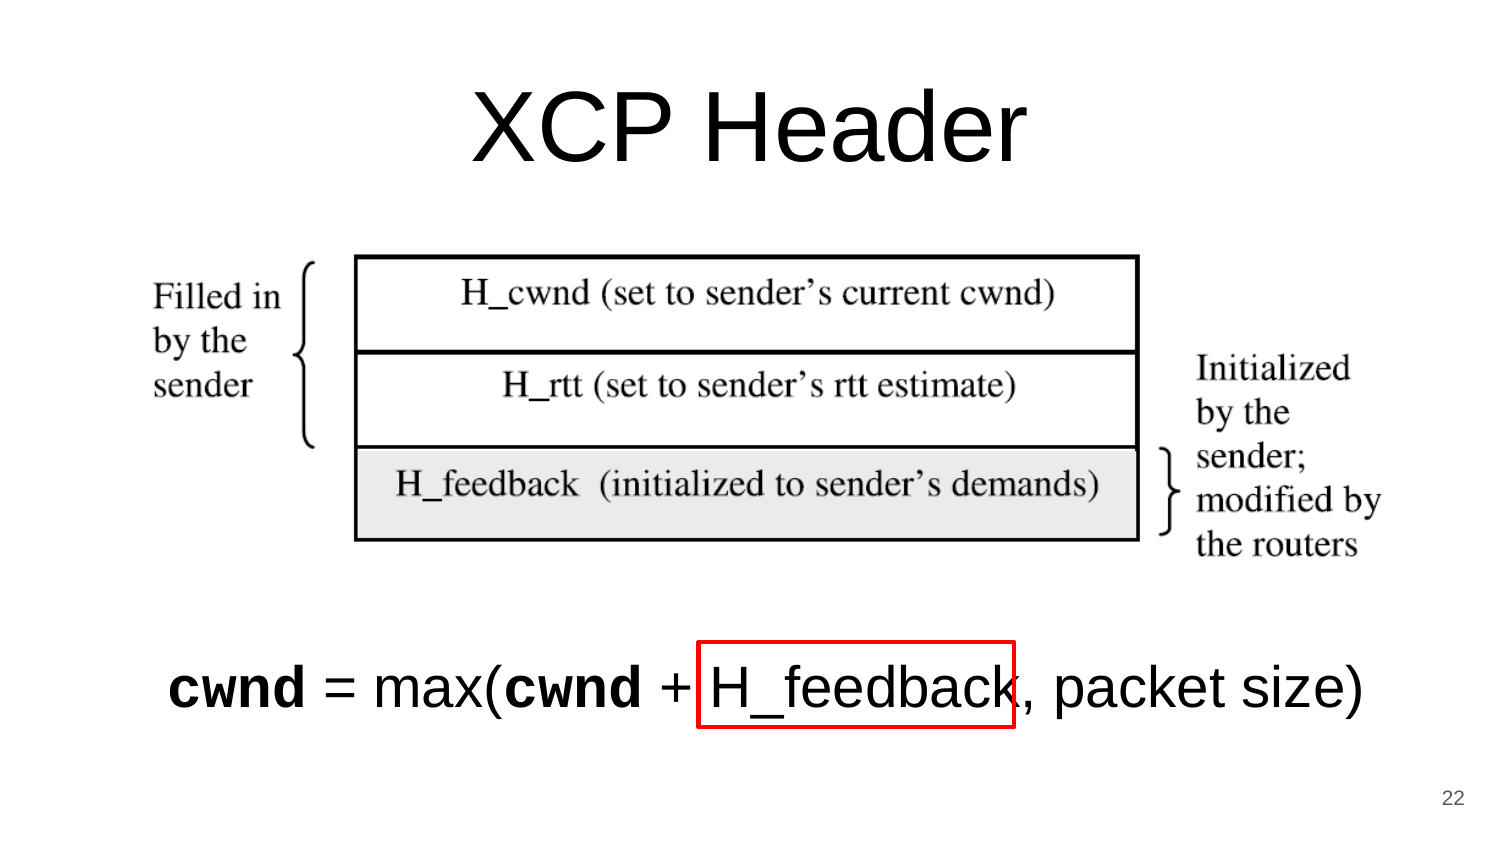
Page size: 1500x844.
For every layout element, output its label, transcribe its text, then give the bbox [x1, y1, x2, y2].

text_box [696, 640, 1016, 729]
title XCP Header [53, 46, 1447, 172]
text_box cwnd = max(cwnd + H_feedback, packet size) [1016, 641, 1381, 727]
picture [106, 201, 1394, 588]
text_box cwnd = max(cwnd + H_feedback, packet size) [152, 641, 696, 727]
slide_number 22 [1389, 764, 1480, 830]
